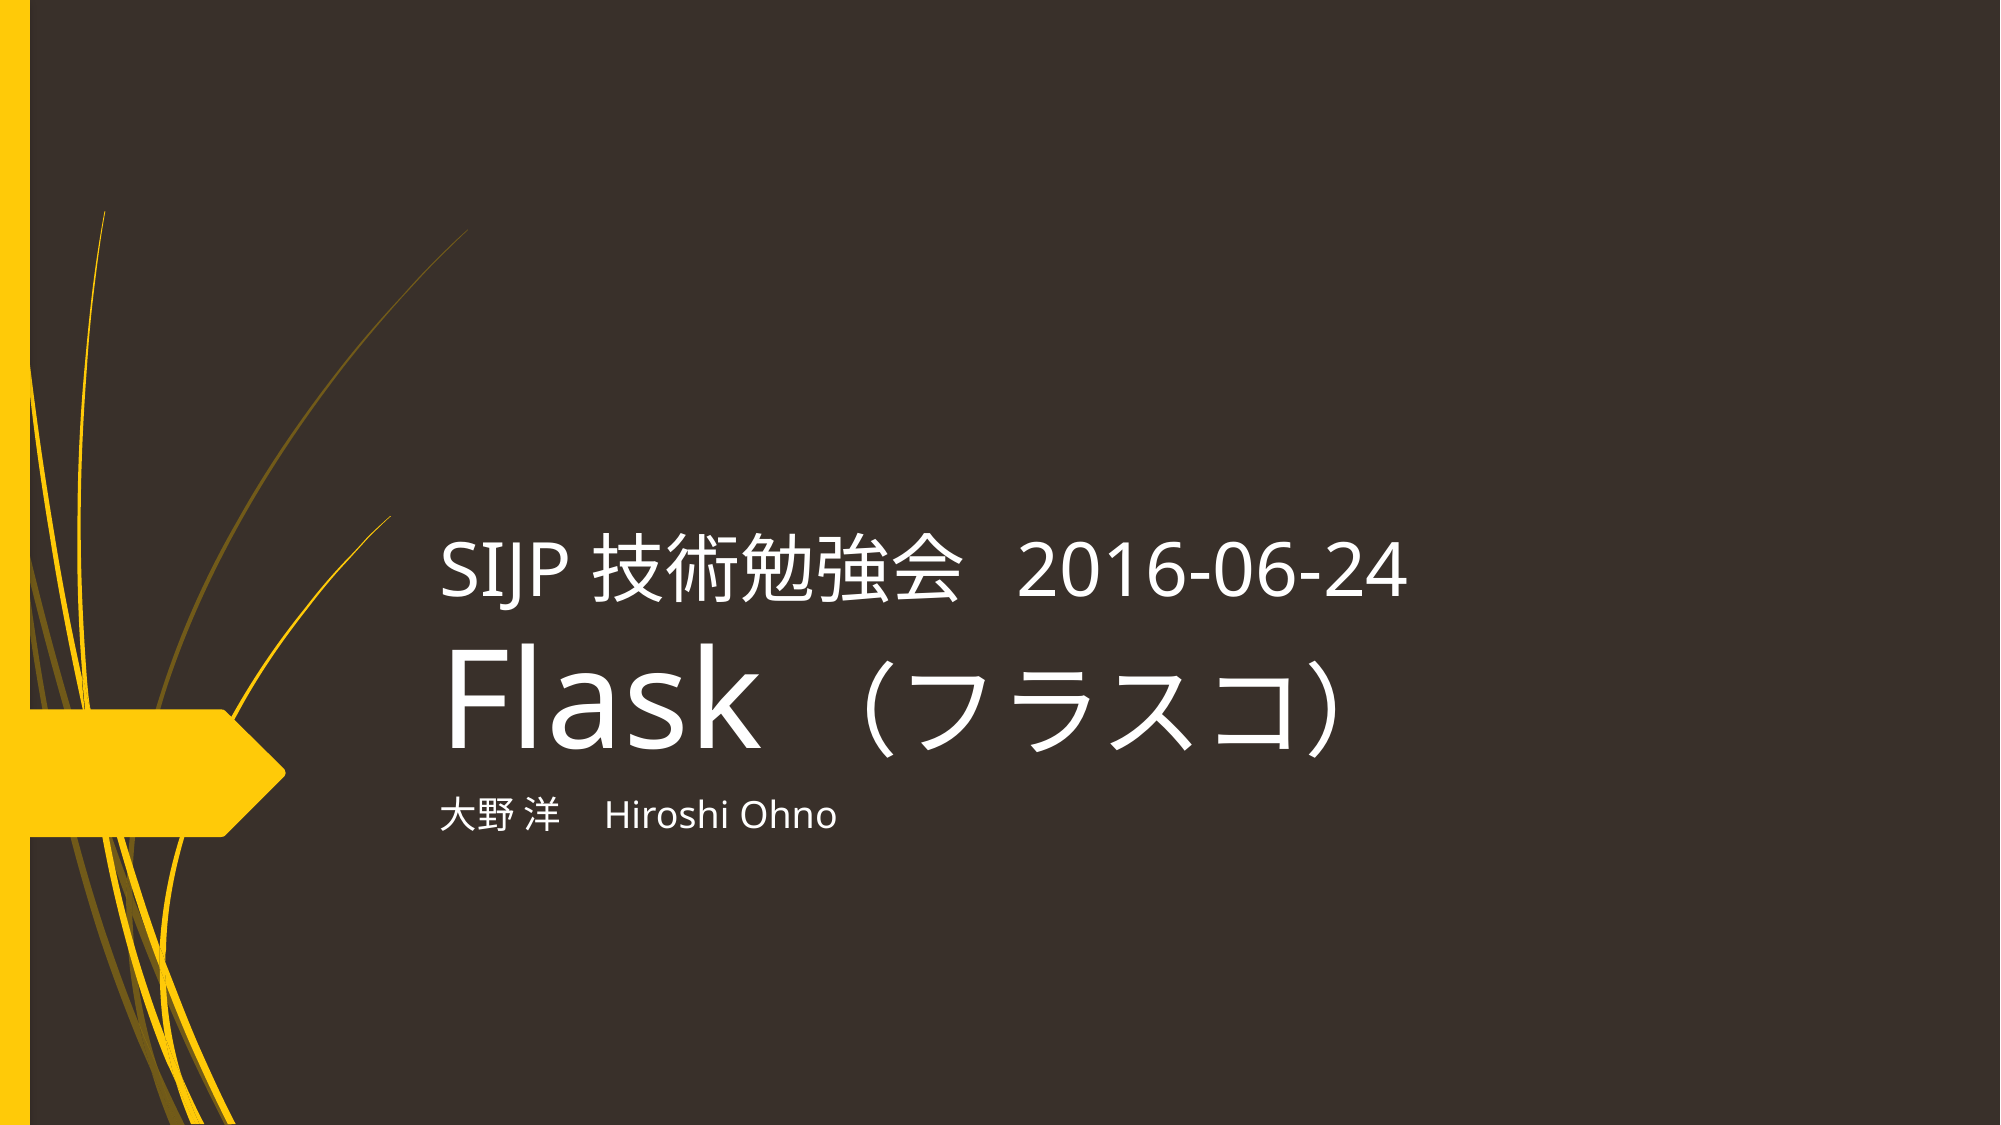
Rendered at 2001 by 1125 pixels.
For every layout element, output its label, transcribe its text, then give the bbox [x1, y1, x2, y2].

title SIJP技術勉強会 2016-06-24 Flask（フラスコ） [424, 412, 1888, 783]
subtitle 大野 洋 Hiroshi Ohno [424, 783, 1888, 969]
